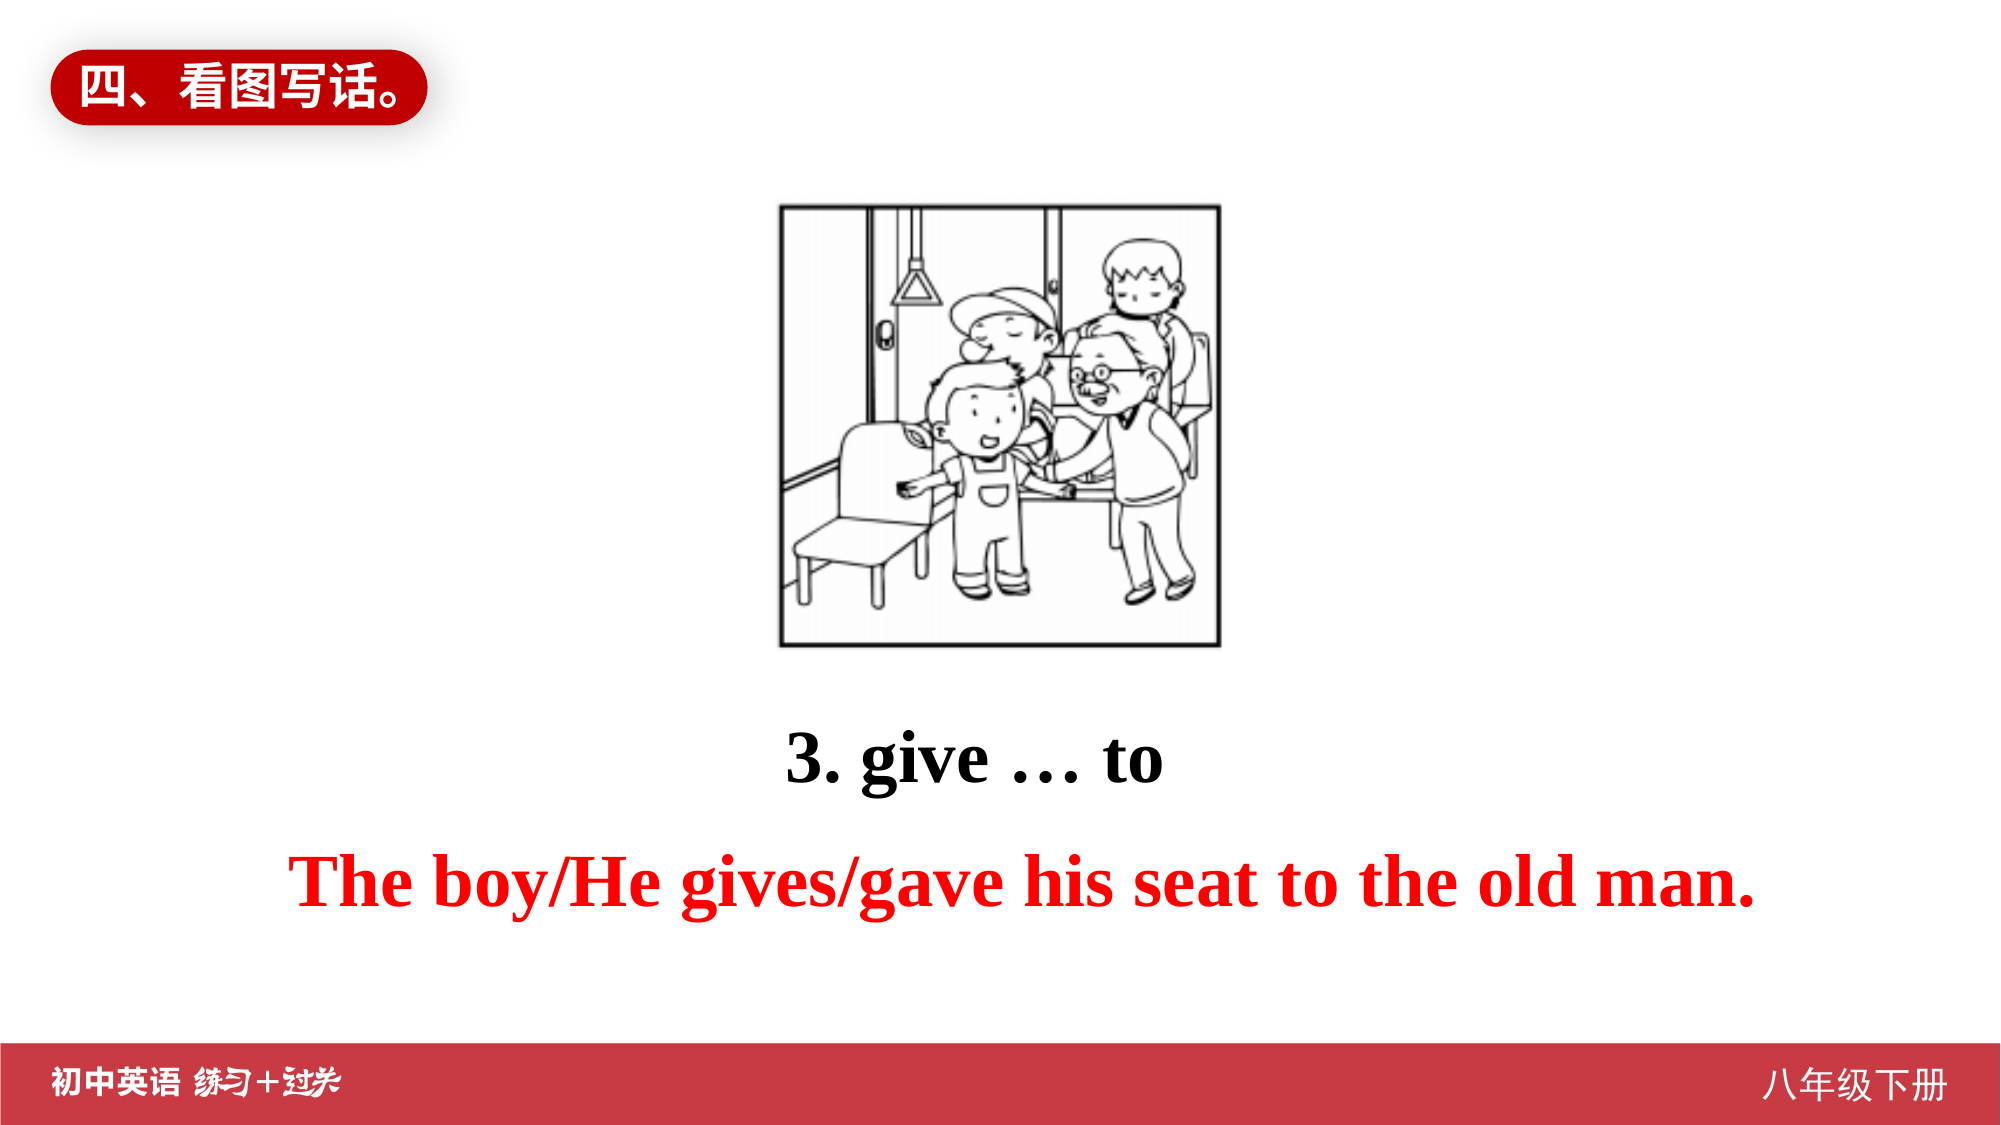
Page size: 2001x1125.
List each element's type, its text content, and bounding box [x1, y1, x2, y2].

text_box 3. give … to [771, 654, 1418, 799]
text_box 四、看图写话。 [63, 47, 428, 122]
text_box [49, 58, 63, 117]
text_box The boy/He gives/gave his seat to the old man. [274, 799, 1782, 929]
text_box [70, 122, 408, 127]
picture [0, 0, 2001, 1125]
